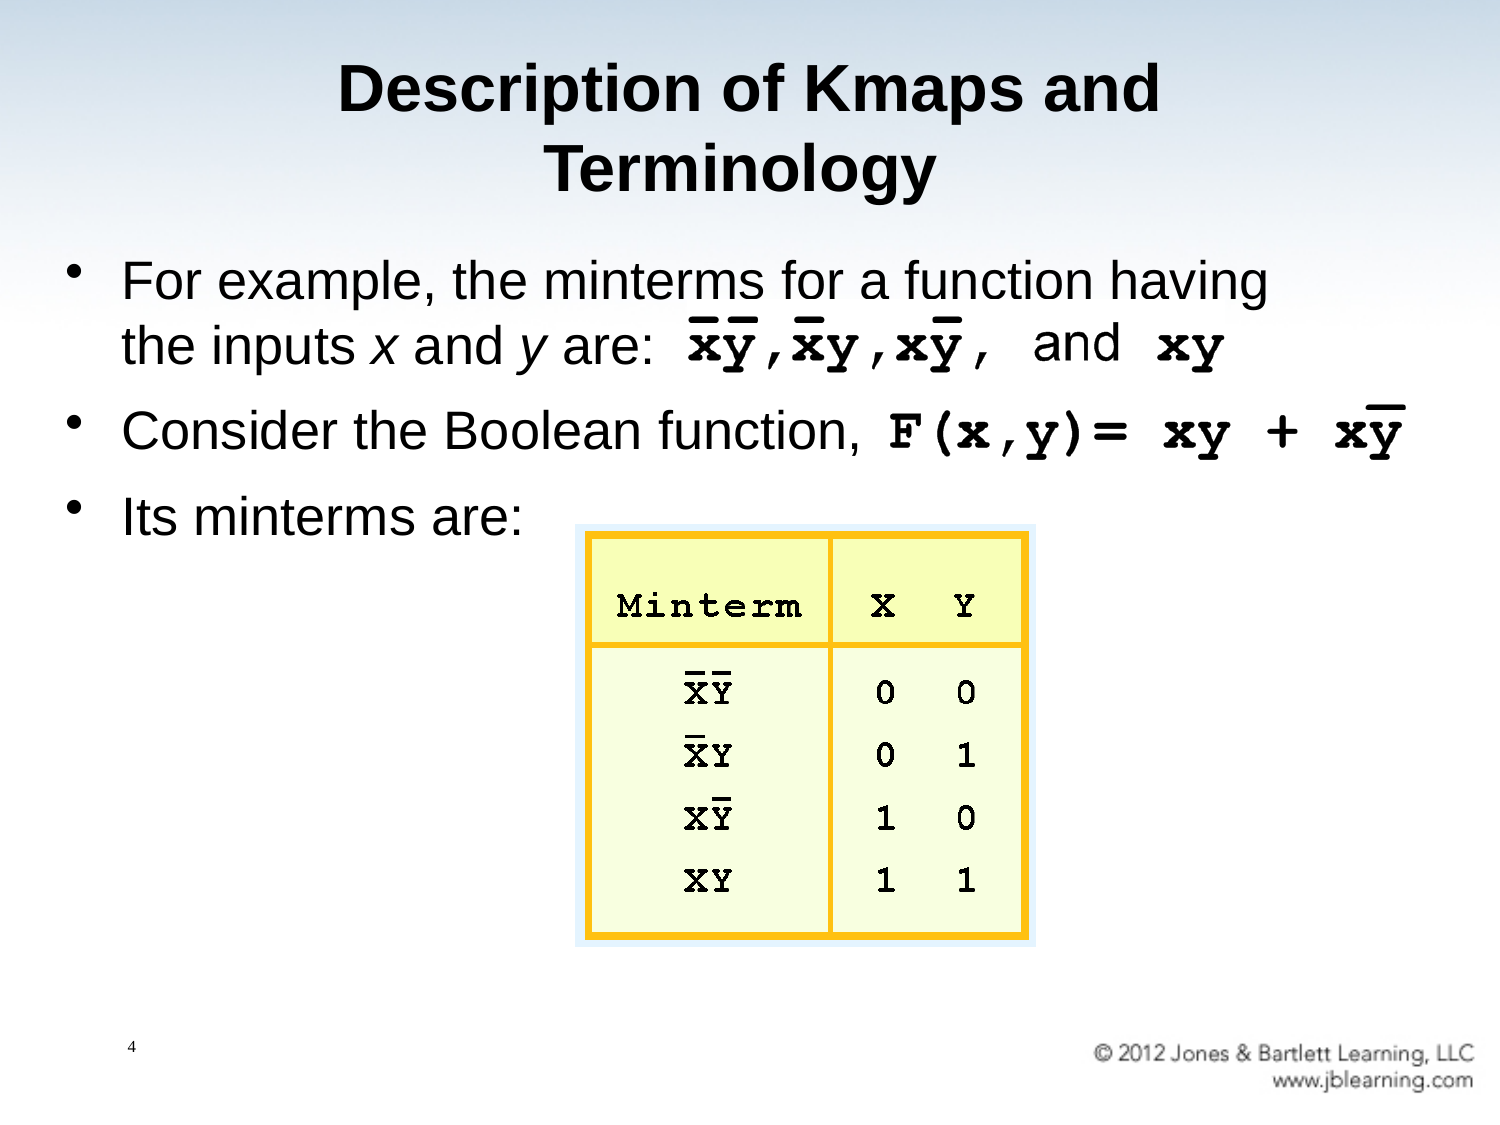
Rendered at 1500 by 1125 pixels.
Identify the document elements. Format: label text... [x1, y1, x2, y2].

list For example, the minterms for a function having the inputs x and y are: Consider the Boolean function, Its minterms are: [50, 237, 1325, 575]
picture [0, 0, 1500, 1125]
title Description of Kmaps and Terminology [281, 62, 1219, 188]
slide_number 4 [112, 1025, 425, 1100]
